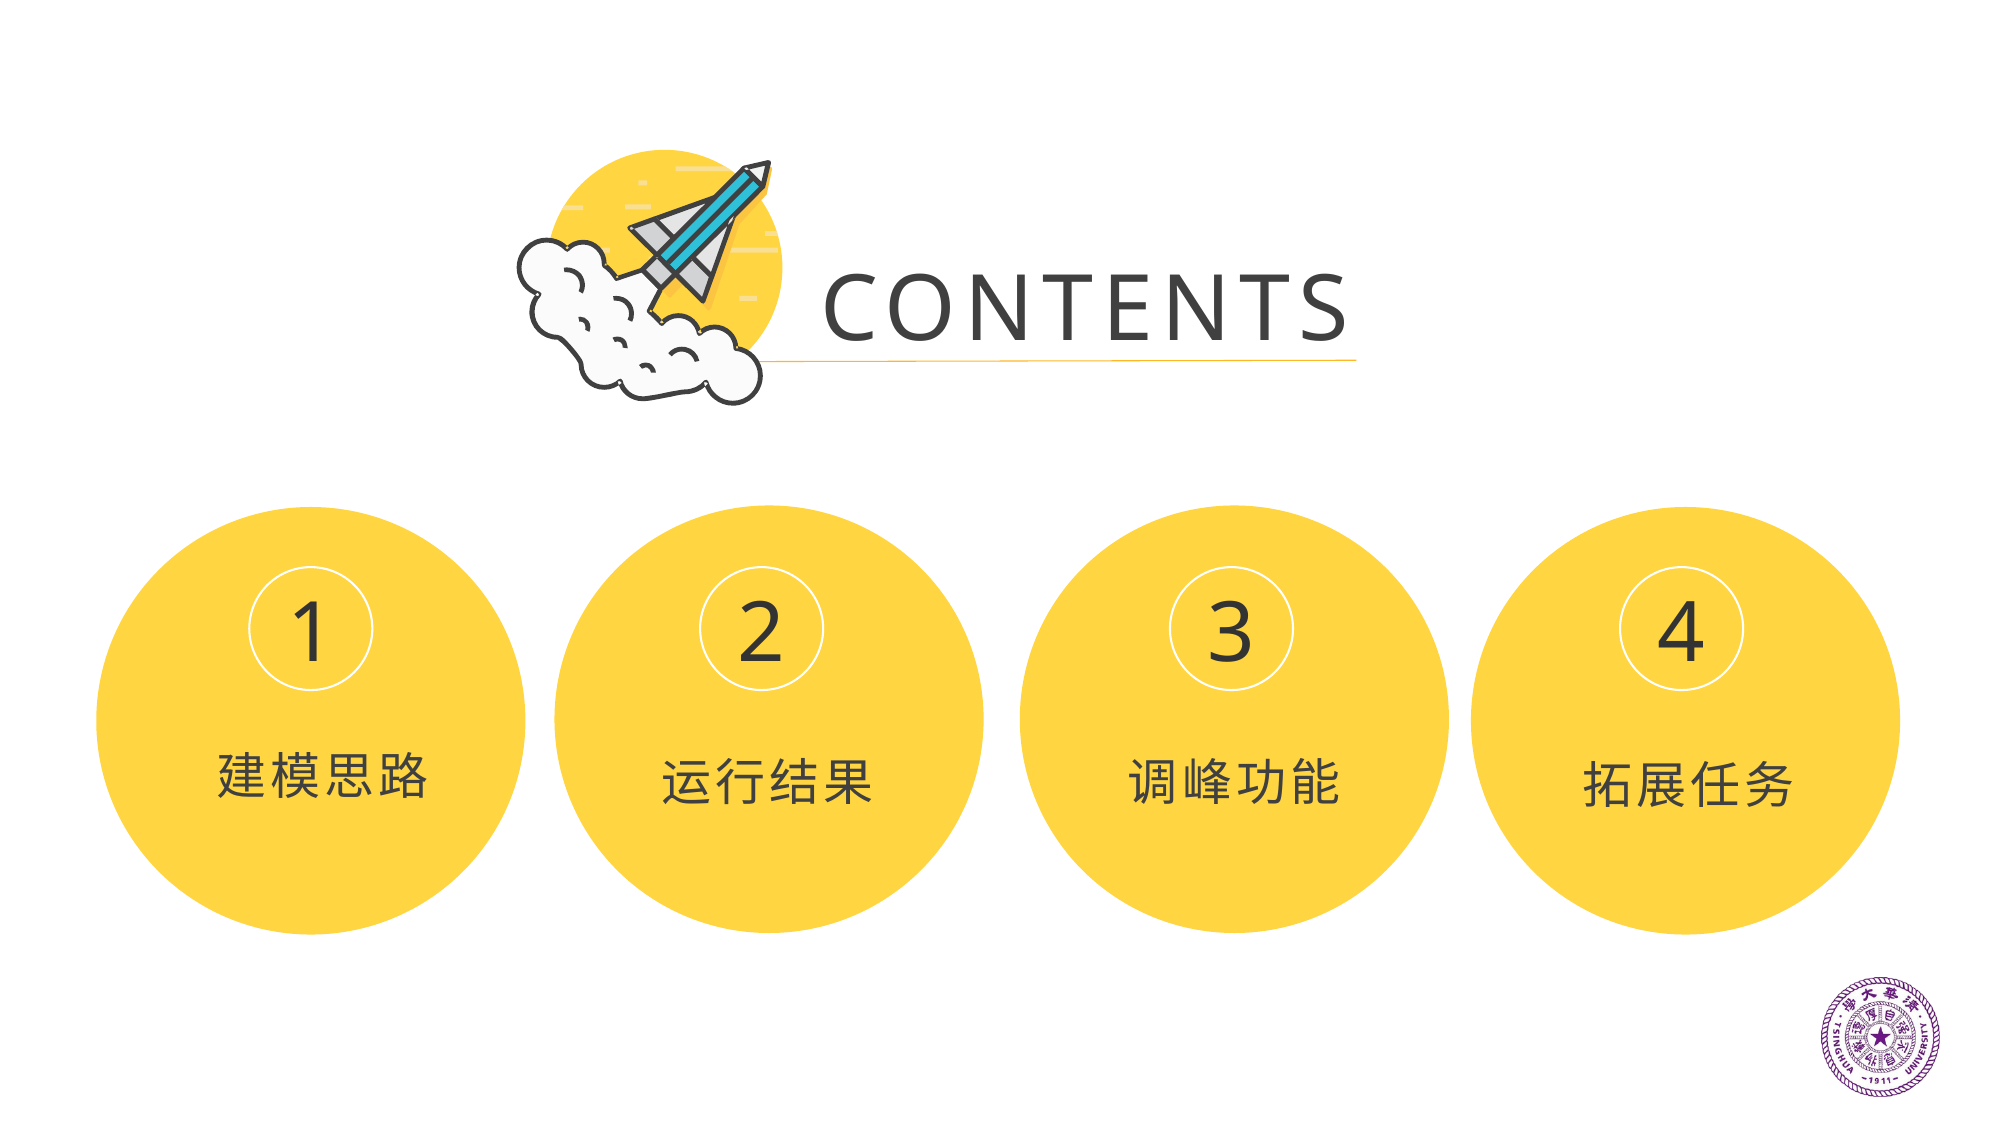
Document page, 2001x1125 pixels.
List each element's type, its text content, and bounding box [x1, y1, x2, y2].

text_box 1 [248, 566, 374, 692]
text_box 3 [1168, 566, 1295, 692]
text_box 建模思路 [66, 732, 578, 817]
text_box [96, 506, 526, 732]
text_box [1470, 506, 1901, 821]
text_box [516, 149, 783, 406]
text_box 调峰功能 [988, 738, 1481, 823]
text_box [554, 505, 984, 738]
text_box 4 [1619, 566, 1745, 692]
text_box [581, 823, 957, 934]
picture [1818, 974, 1942, 1099]
text_box [1046, 823, 1422, 934]
text_box 拓展任务 [1495, 741, 1882, 826]
text_box CONTENTS [866, 241, 1304, 332]
text_box [1019, 505, 1449, 738]
text_box [119, 817, 503, 935]
text_box 2 [699, 566, 825, 692]
text_box [1496, 822, 1873, 935]
text_box 运行结果 [511, 738, 995, 823]
